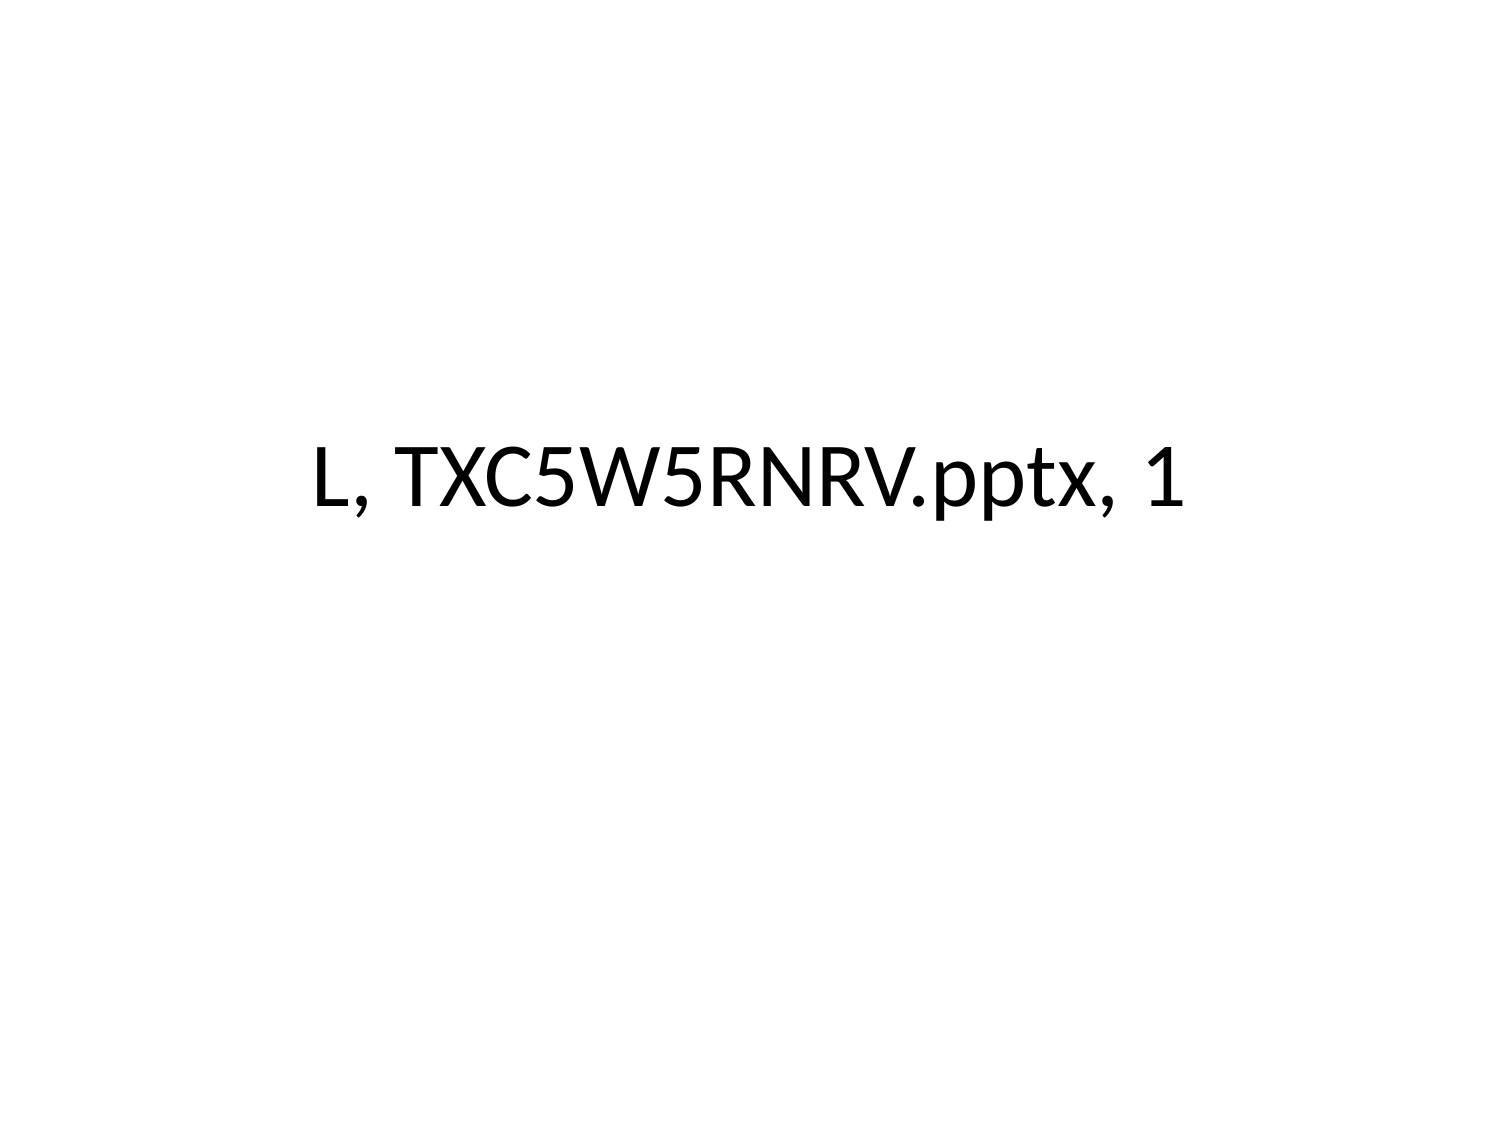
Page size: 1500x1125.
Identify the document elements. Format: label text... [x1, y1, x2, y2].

title L, TXC5W5RNRV.pptx, 1 [112, 349, 1388, 591]
